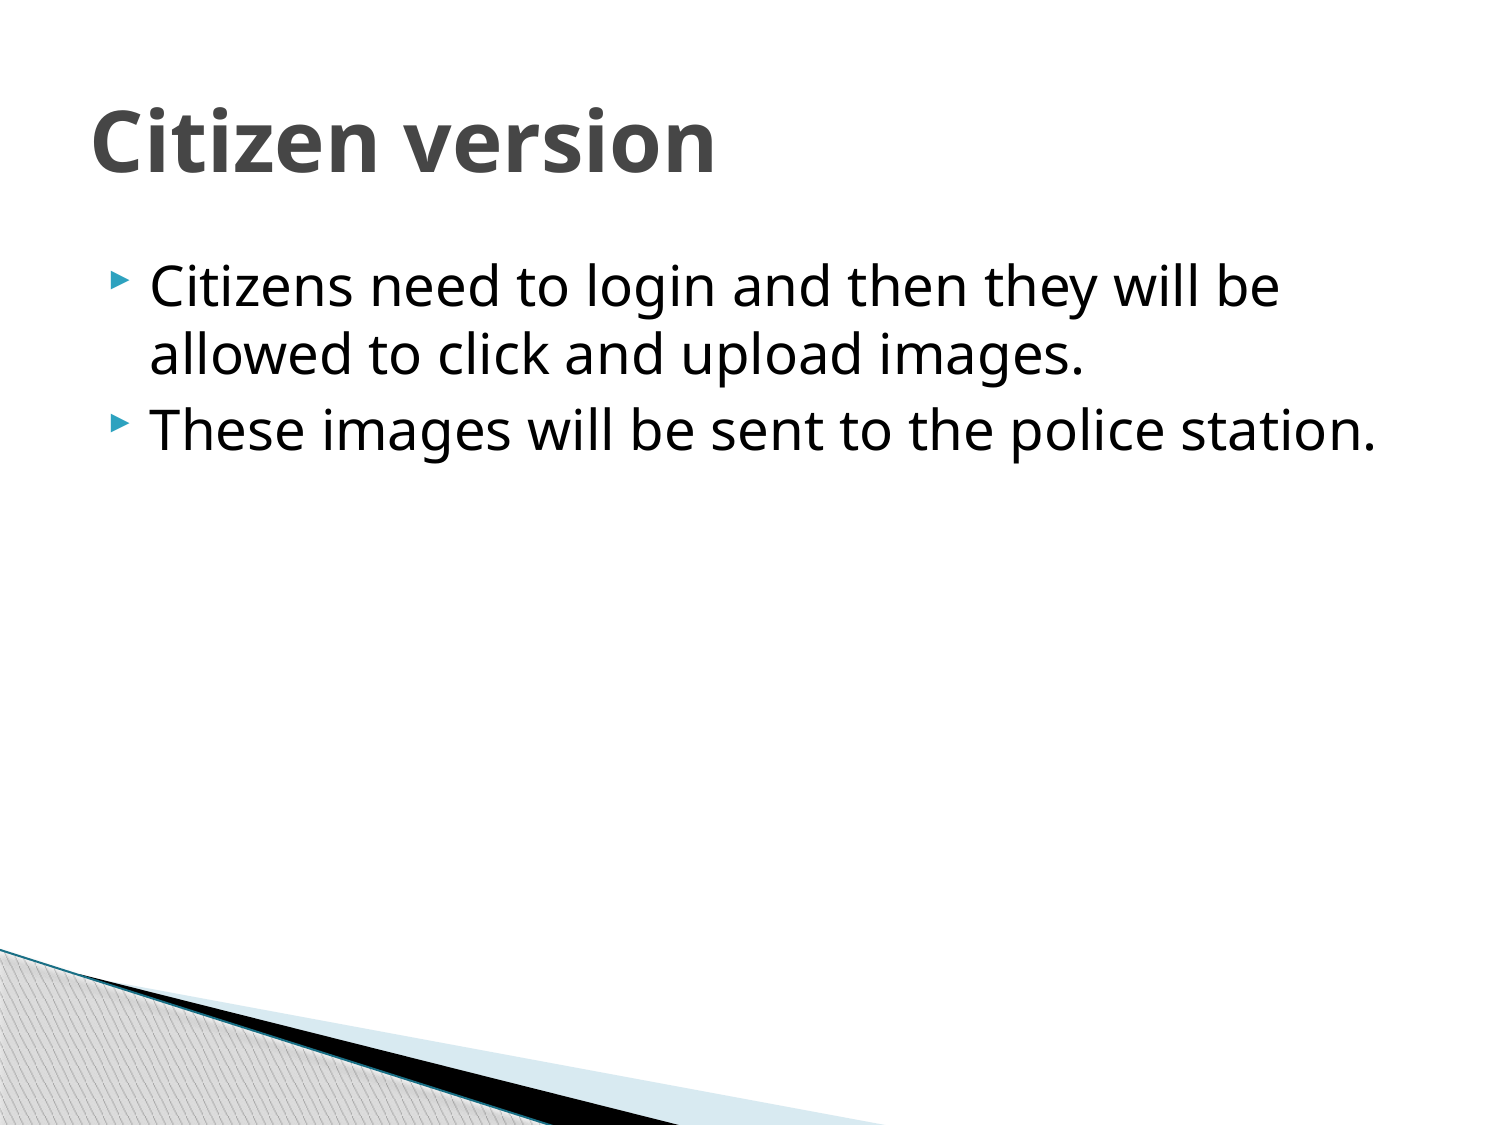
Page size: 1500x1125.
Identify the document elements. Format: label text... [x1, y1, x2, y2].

title Citizen version [75, 45, 1425, 233]
list Citizens need to login and then they will be allowed to click and upload images. These images will be sent to the police station. [75, 243, 1425, 986]
